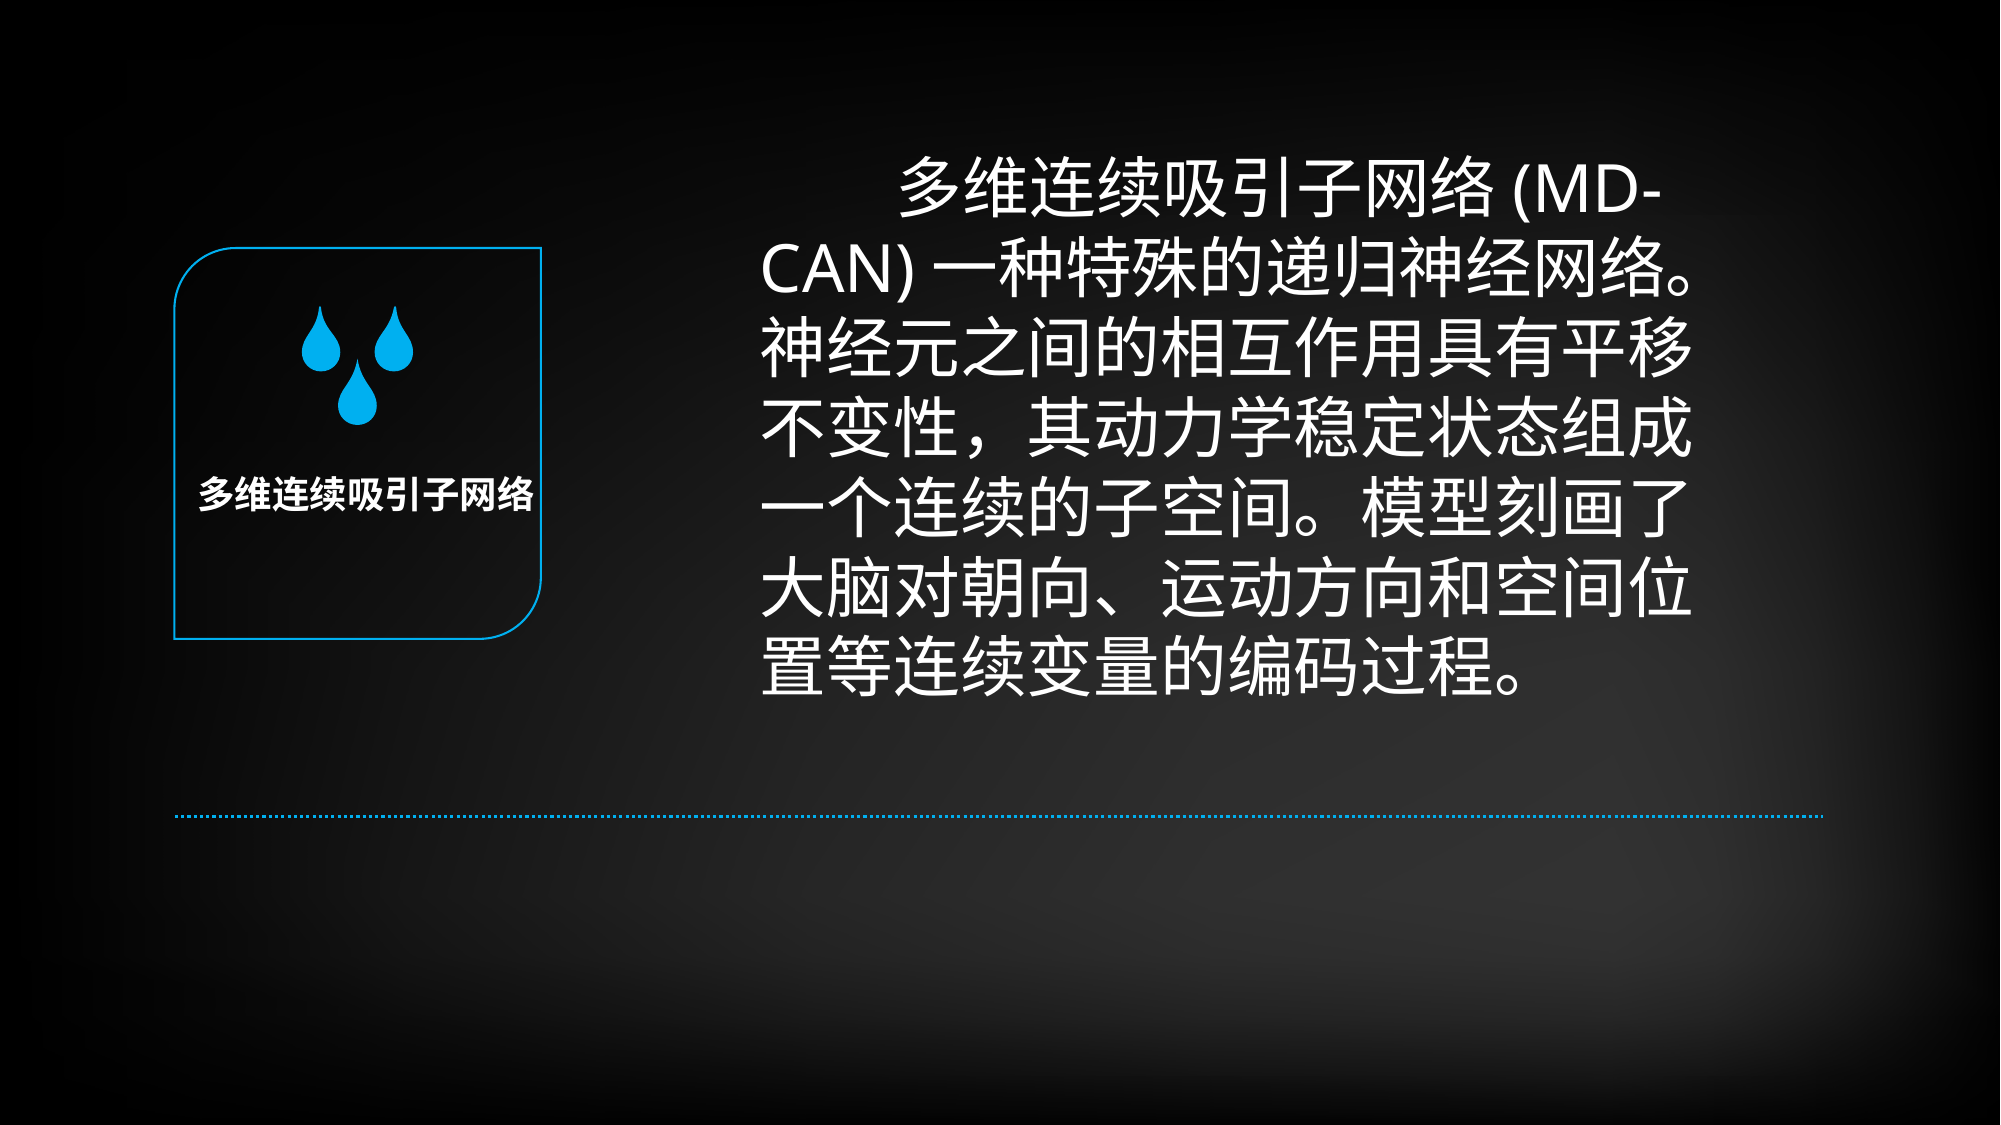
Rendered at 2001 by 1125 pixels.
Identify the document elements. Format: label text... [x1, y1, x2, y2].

text_box [338, 358, 377, 425]
text_box [301, 305, 341, 372]
text_box [374, 305, 414, 372]
text_box [173, 246, 542, 462]
text_box 多维连续吸引子网络(MD-CAN)一种特殊的递归神经网络。神经元之间的相互作用具有平移不变性，其动力学稳定状态组成一个连续的子空间。模型刻画了大脑对朝向、运动方向和空间位置等连续变量的编码过程。 [745, 138, 1771, 713]
text_box 多维连续吸引子网络 [146, 462, 585, 517]
text_box [173, 517, 542, 640]
